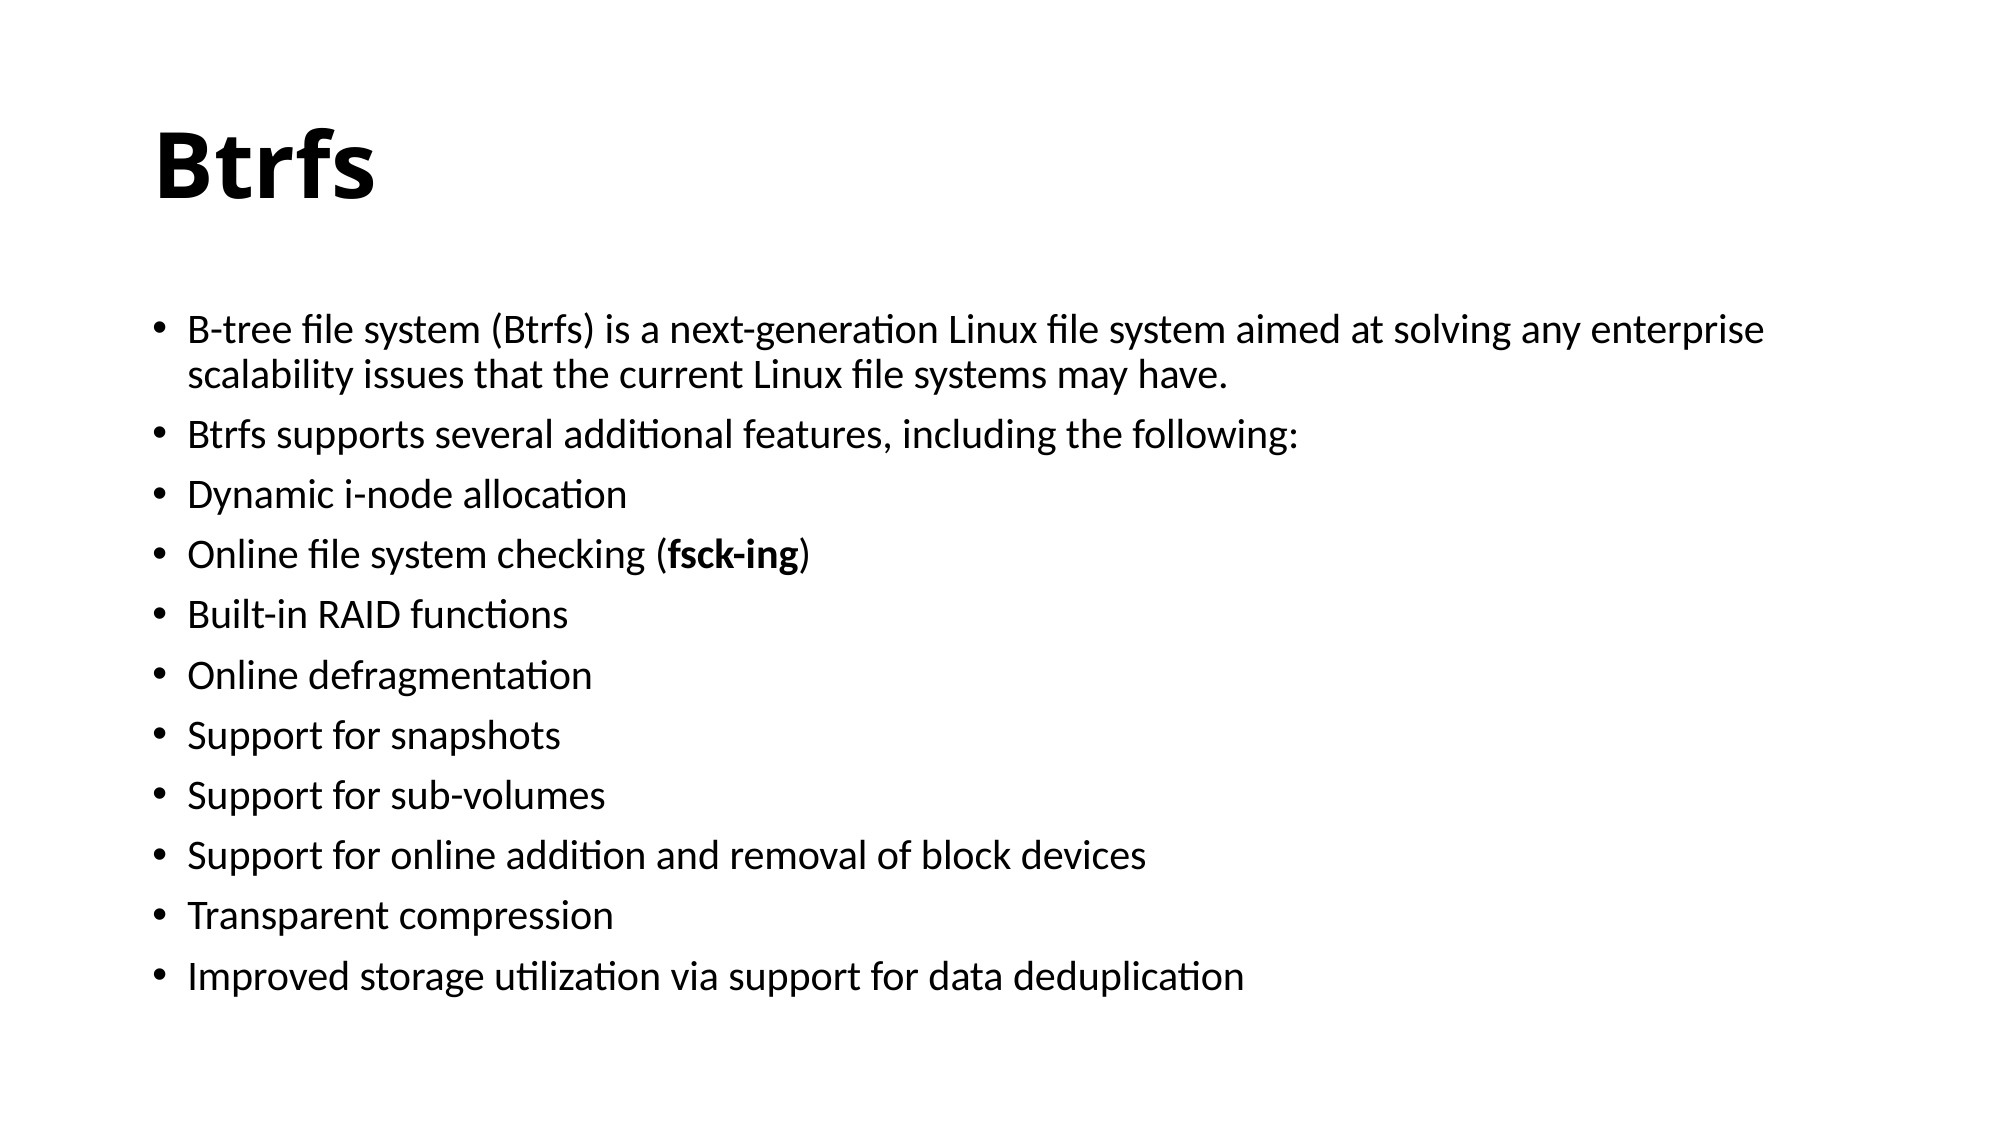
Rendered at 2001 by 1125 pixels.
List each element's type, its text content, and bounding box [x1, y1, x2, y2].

title Btrfs [137, 59, 1863, 278]
list B-tree file system (Btrfs) is a next-generation Linux file system aimed at solving any enterprise scalability issues that the current Linux file systems may have. Btrfs supports several additional features, including the following: Dynamic i-node allocation Online file system checking (fsck-ing) Built-in RAID functions Online defragmentation Support for snapshots Support for sub-volumes Support for online addition and removal of block devices Transparent compression Improved storage utilization via support for data deduplication [137, 299, 1863, 1014]
